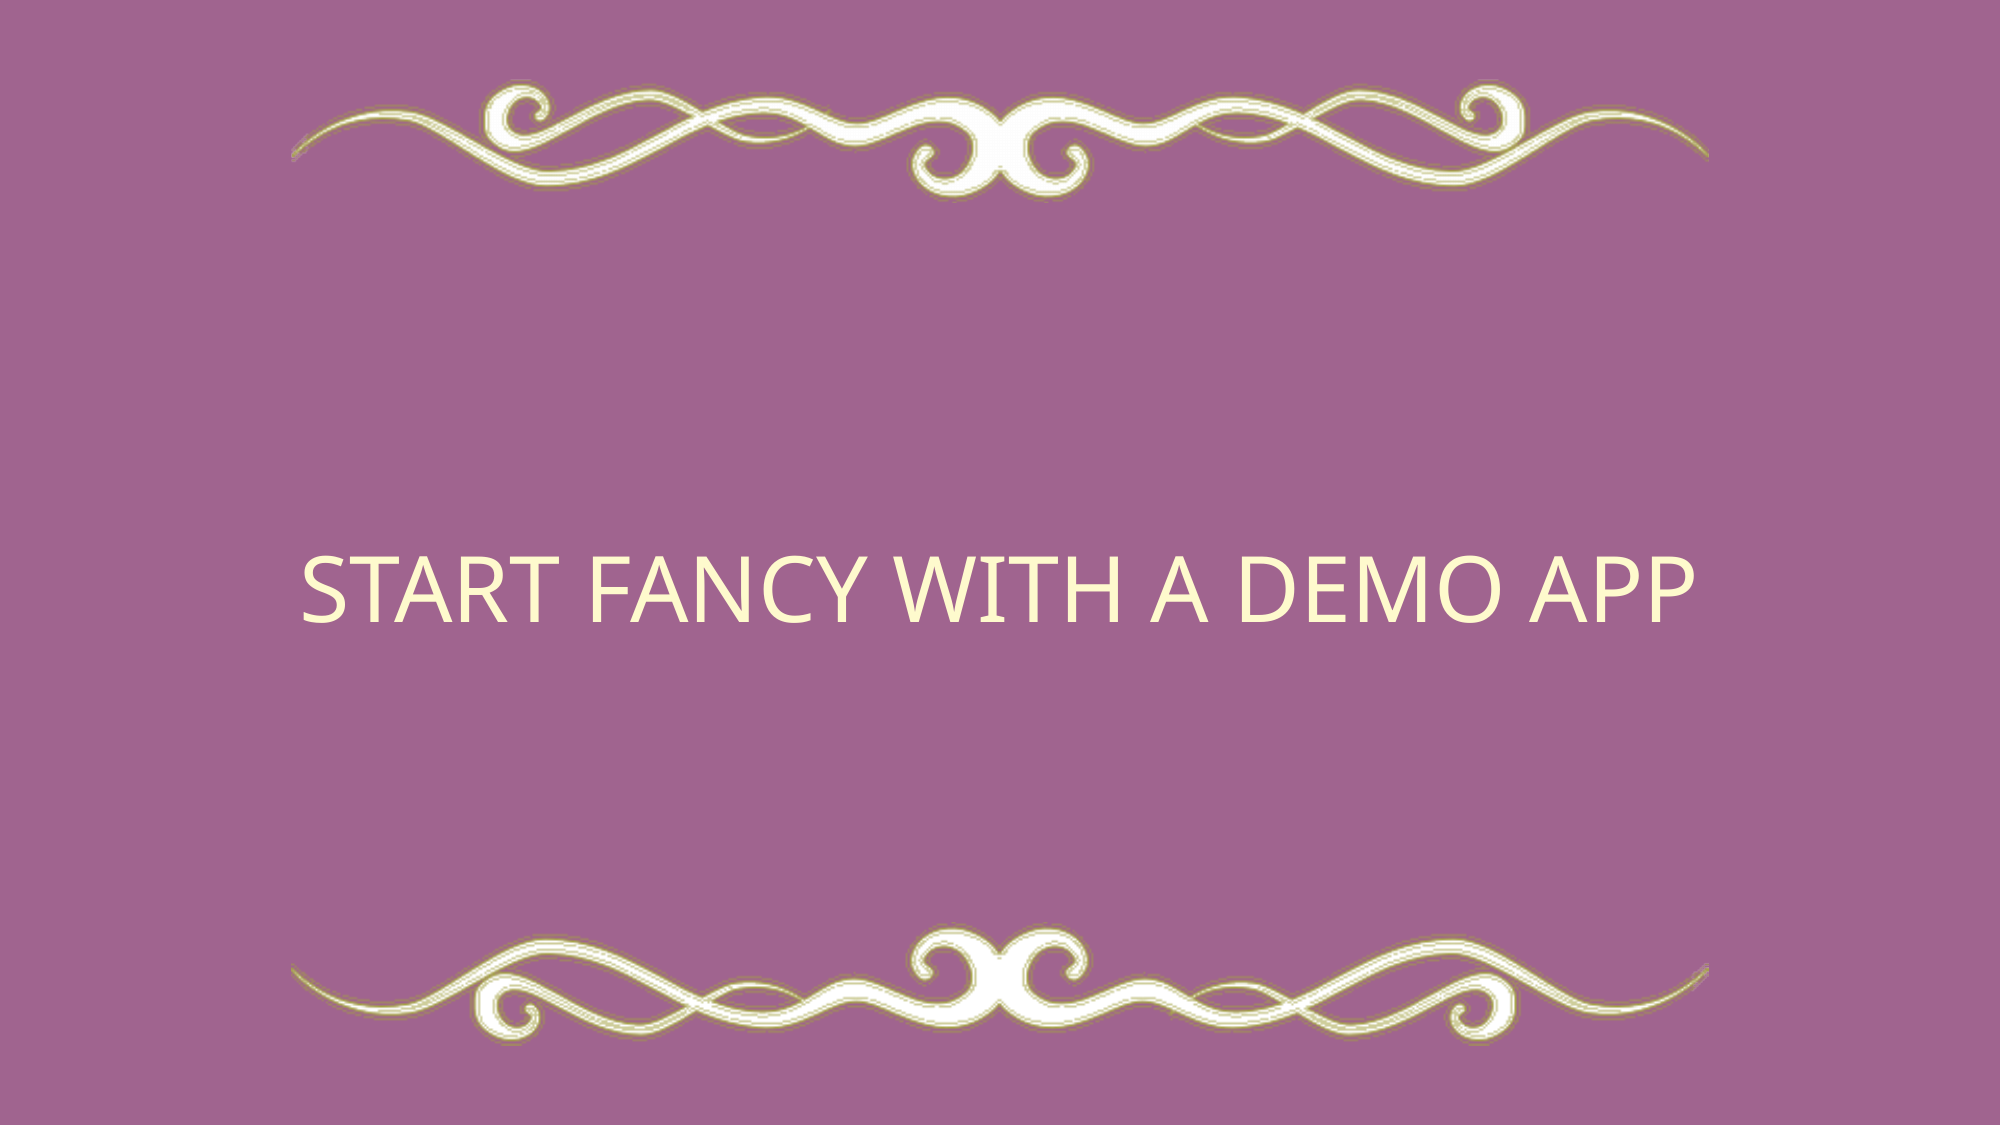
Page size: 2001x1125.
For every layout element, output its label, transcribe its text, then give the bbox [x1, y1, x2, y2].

picture [291, 922, 1709, 1046]
text_box START FANCY WITH A DEMO APP [249, 396, 1750, 789]
picture [291, 79, 1709, 203]
